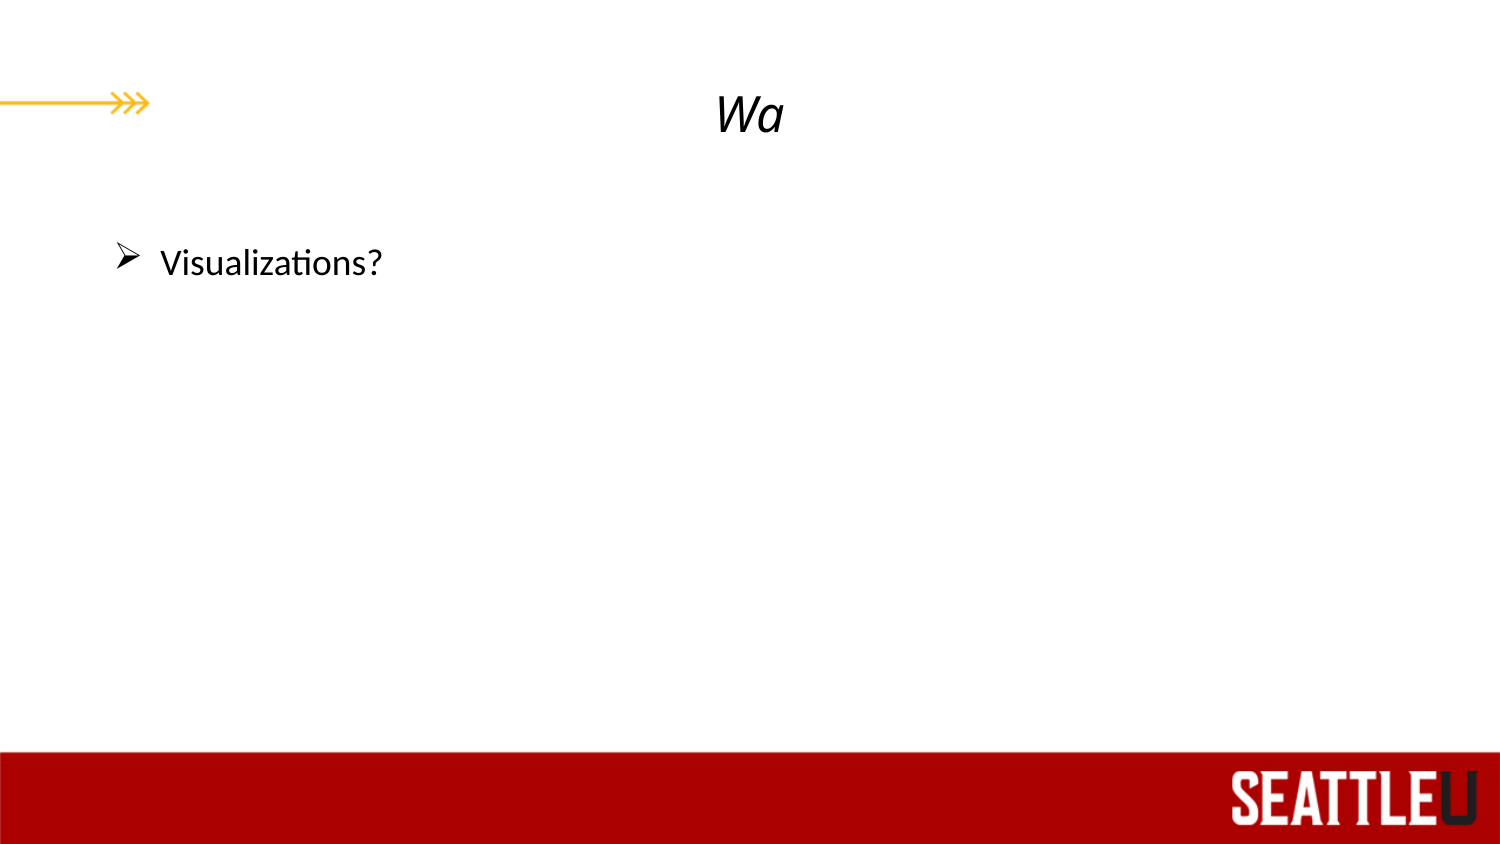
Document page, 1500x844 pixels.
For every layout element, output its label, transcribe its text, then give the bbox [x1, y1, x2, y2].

title Wa [75, 33, 1425, 147]
picture [0, 0, 1500, 844]
text_box Visualizations? [113, 234, 1387, 358]
